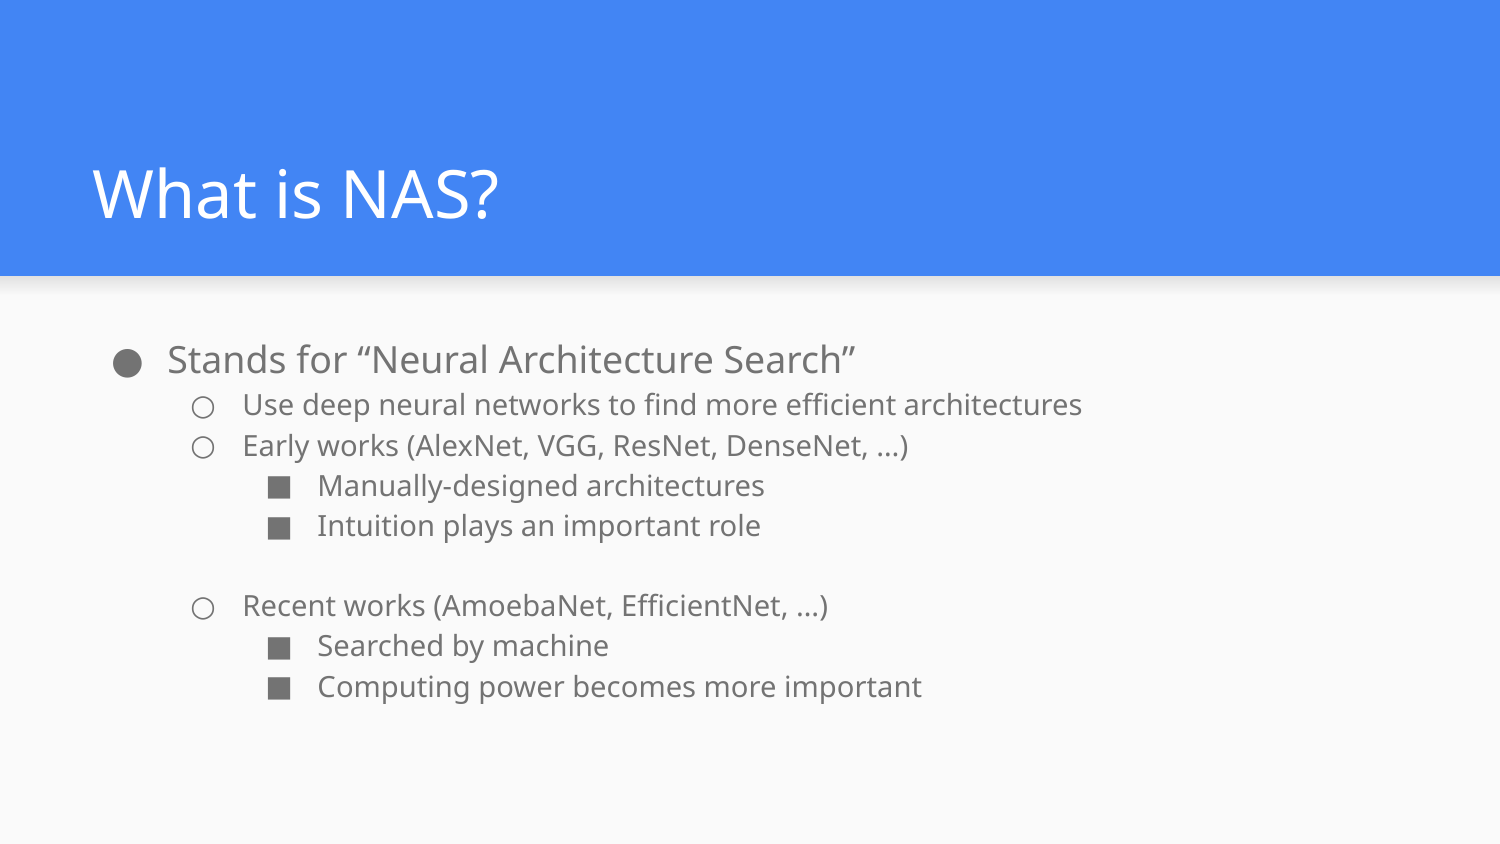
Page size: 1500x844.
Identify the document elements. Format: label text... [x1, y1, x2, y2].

title What is NAS? [77, 121, 1427, 248]
list Stands for “Neural Architecture Search” Use deep neural networks to find more efficient architectures Early works (AlexNet, VGG, ResNet, DenseNet, …) Manually-designed architectures Intuition plays an important role Recent works (AmoebaNet, EfficientNet, …) Searched by machine Computing power becomes more important [77, 314, 1427, 760]
